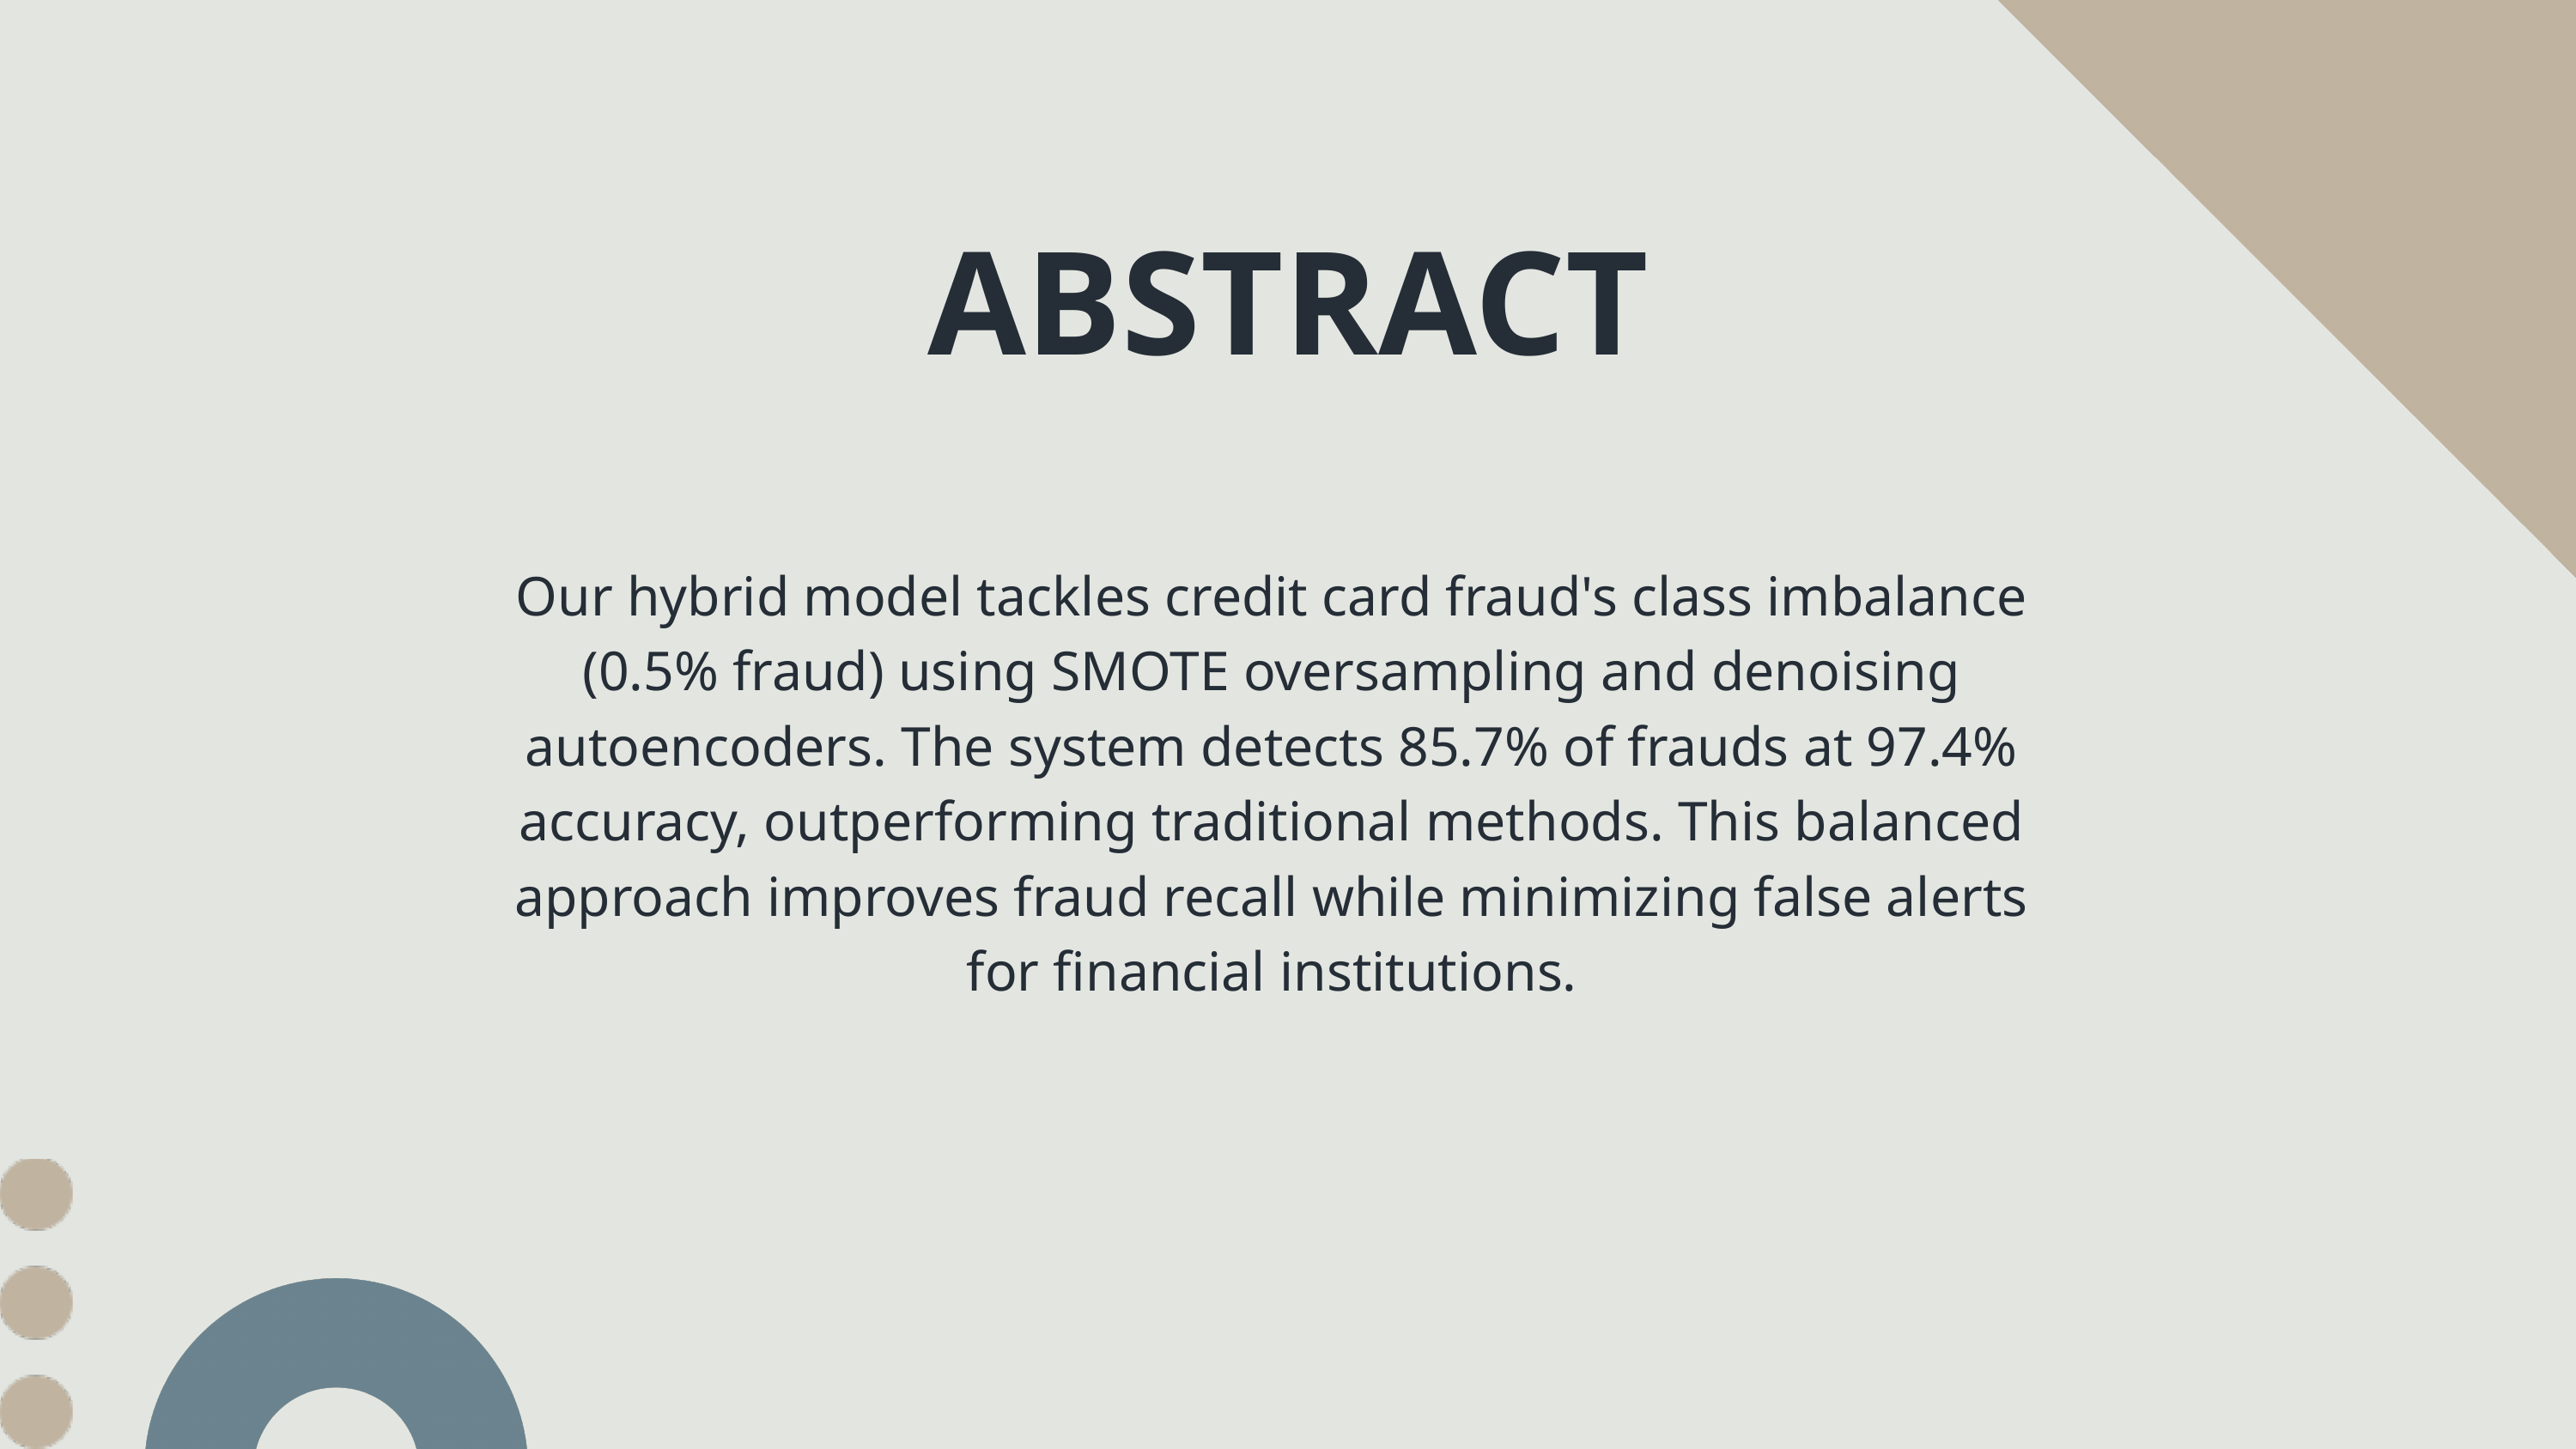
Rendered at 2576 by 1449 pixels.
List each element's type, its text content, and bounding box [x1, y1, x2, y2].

text_box ABSTRACT [647, 269, 1929, 385]
text_box Our hybrid model tackles credit card fraud's class imbalance (0.5% fraud) using SMOTE oversampling and denoising autoencoders. The system detects 85.7% of frauds at 97.4% accuracy, outperforming traditional methods. This balanced approach improves fraud recall while minimizing false alerts for financial institutions. [484, 551, 2060, 1003]
text_box [1997, 0, 2576, 579]
text_box [144, 1278, 528, 1449]
text_box [0, 1159, 73, 1449]
